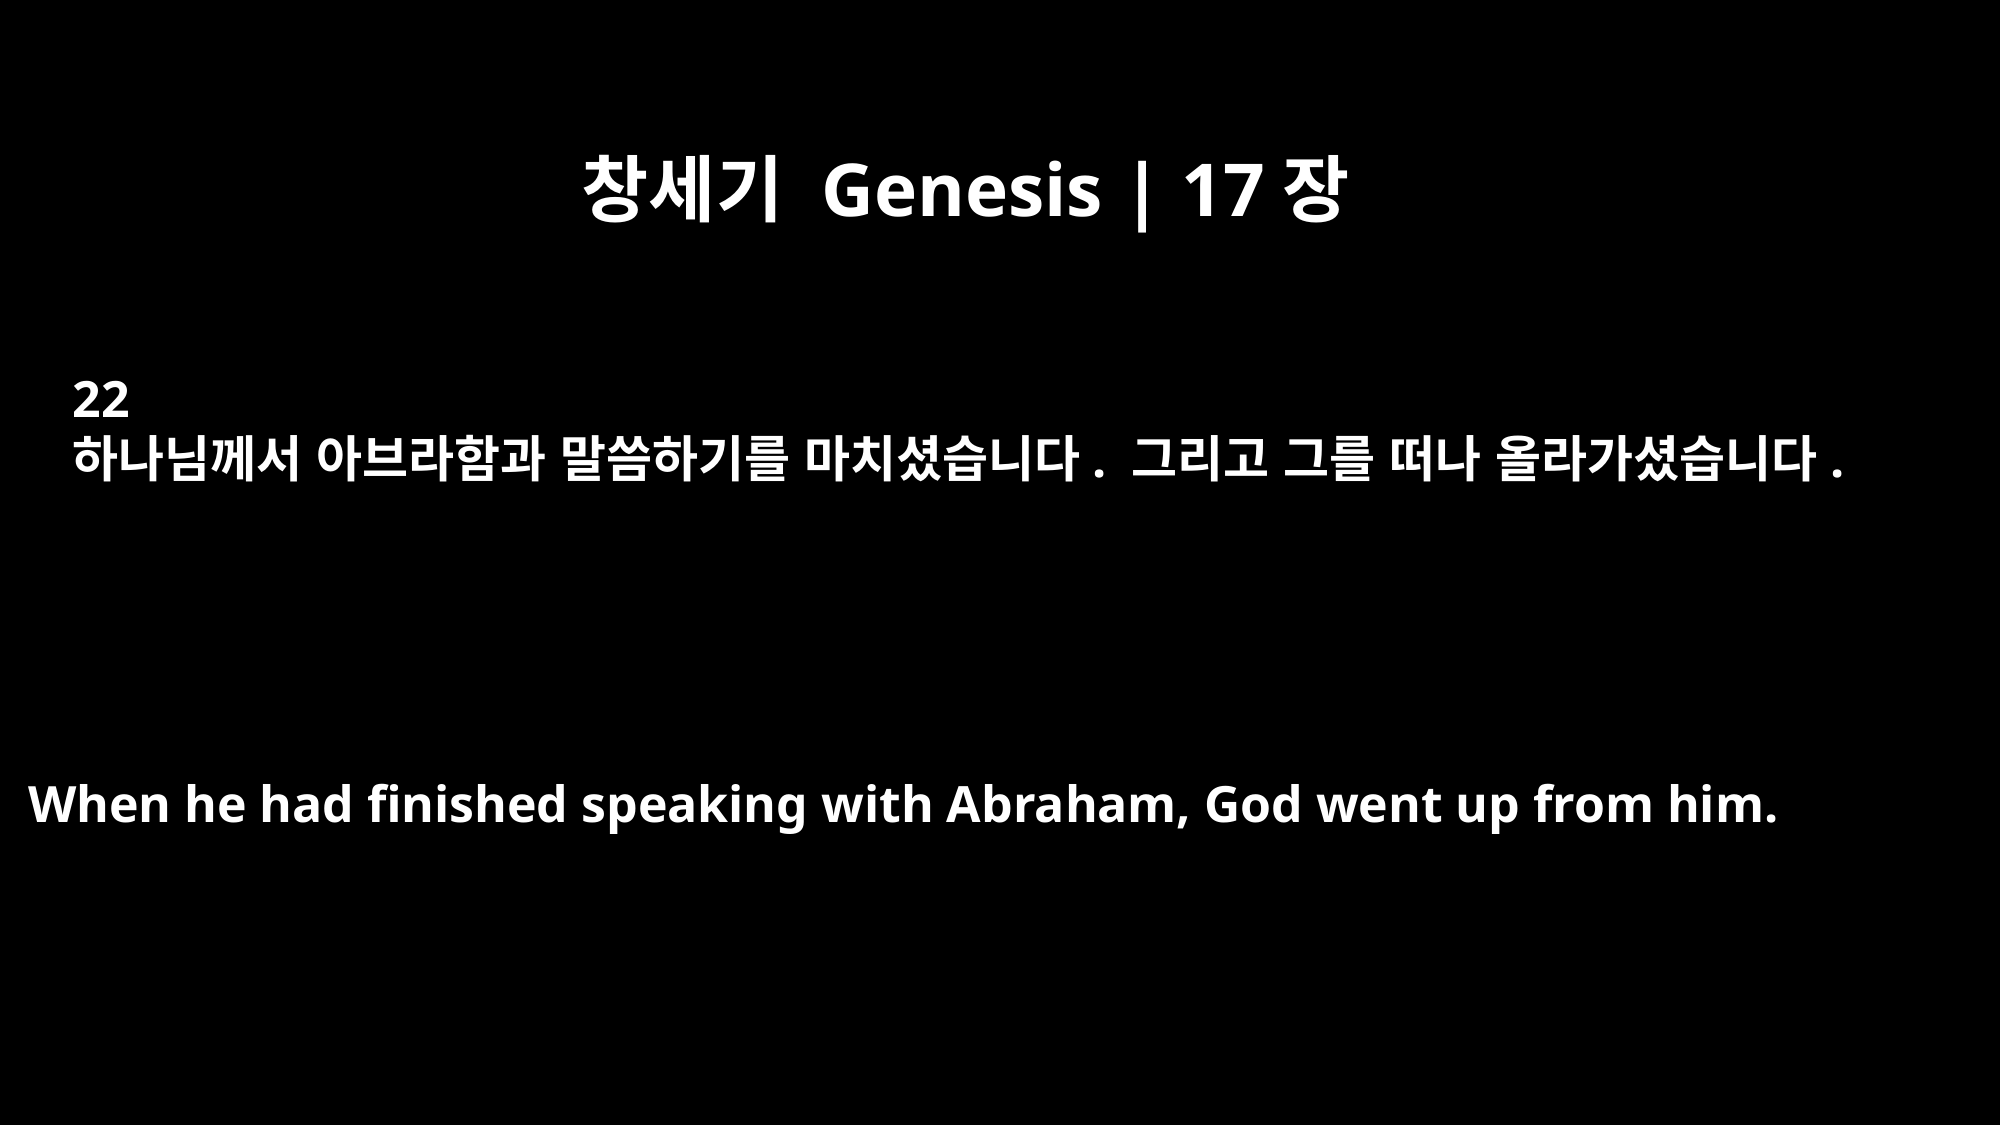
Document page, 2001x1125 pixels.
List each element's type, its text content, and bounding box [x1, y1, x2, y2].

text_box 창세기 Genesis | 17장 [566, 136, 1365, 239]
text_box 22 하나님께서 아브라함과 말씀하기를 마치셨습니다. 그리고 그를 떠나 올라가셨습니다. [57, 359, 1859, 495]
text_box When he had finished speaking with Abraham, God went up from him. [13, 764, 1794, 840]
